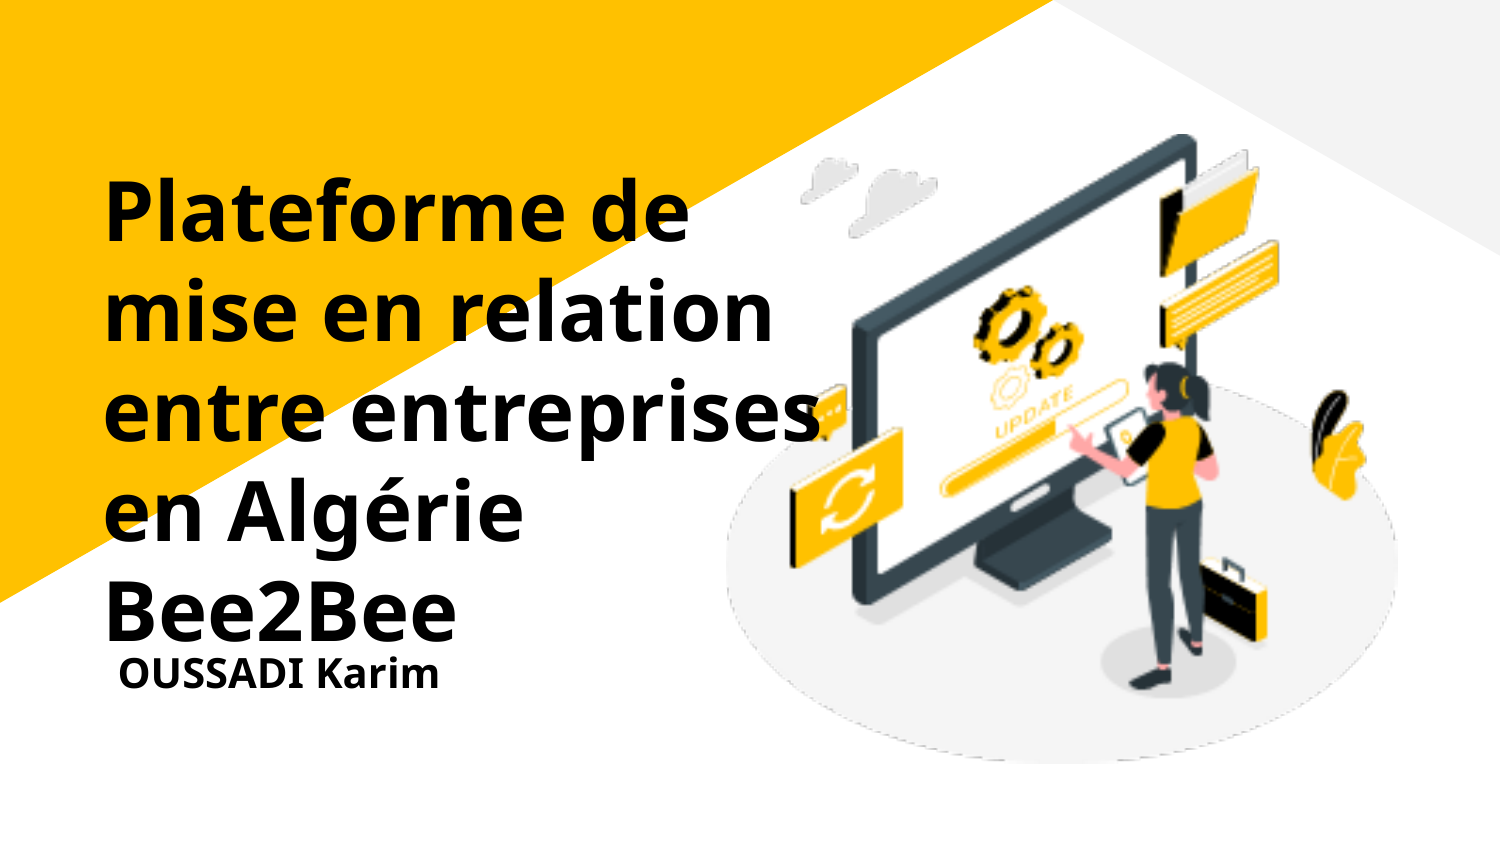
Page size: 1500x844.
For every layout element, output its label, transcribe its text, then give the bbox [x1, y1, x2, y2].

text_box OUSSADI Karim [102, 632, 553, 711]
title Plateforme de mise en relation entre entreprises en Algérie Bee2Bee [87, 143, 721, 561]
picture [726, 134, 1398, 764]
